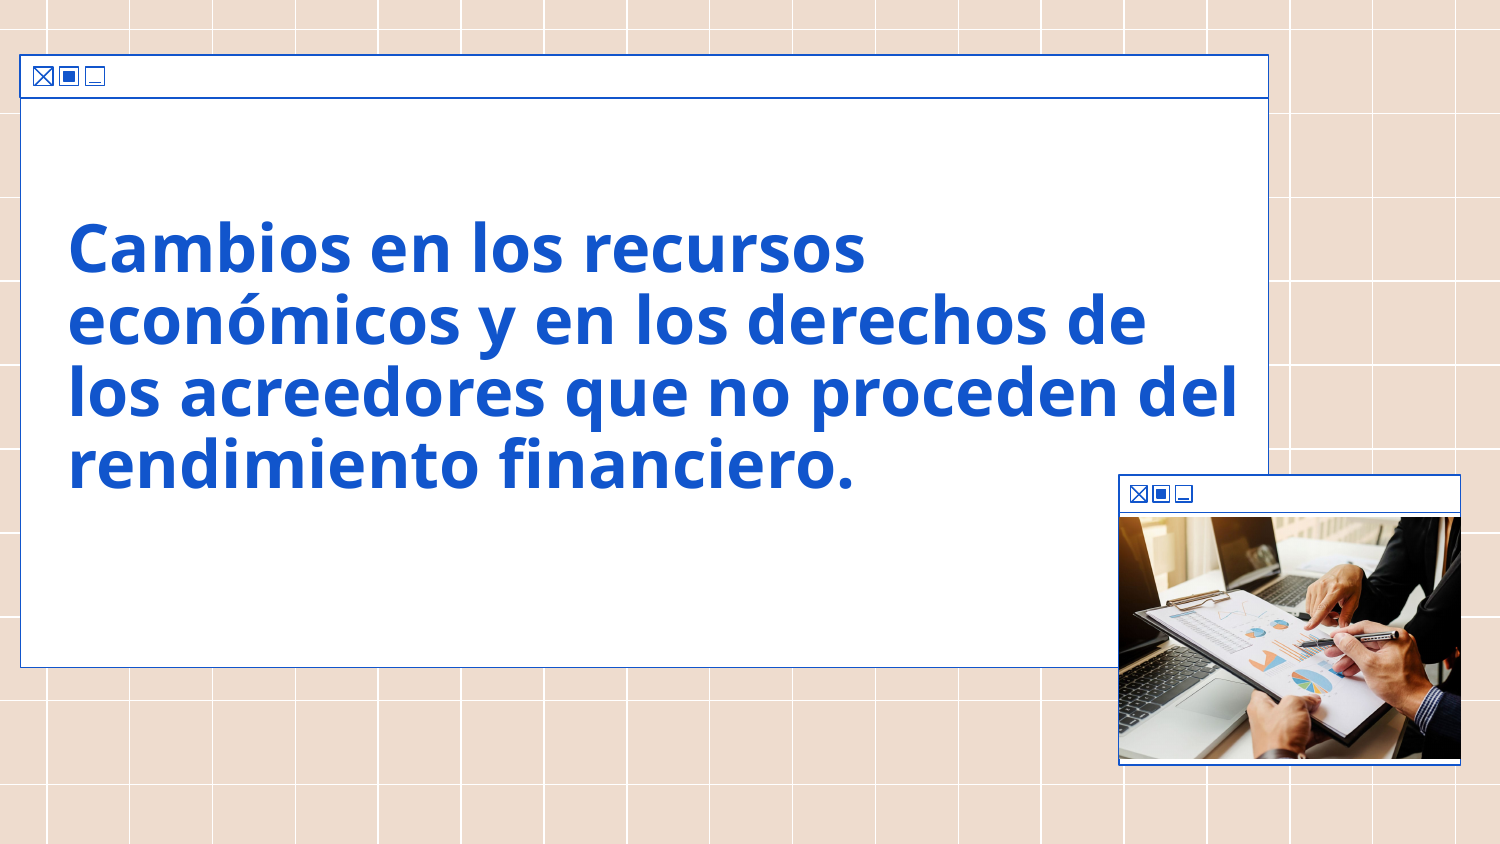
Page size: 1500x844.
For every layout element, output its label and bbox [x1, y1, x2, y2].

text_box [20, 54, 1269, 668]
picture [1119, 517, 1461, 759]
text_box [1118, 474, 1461, 516]
